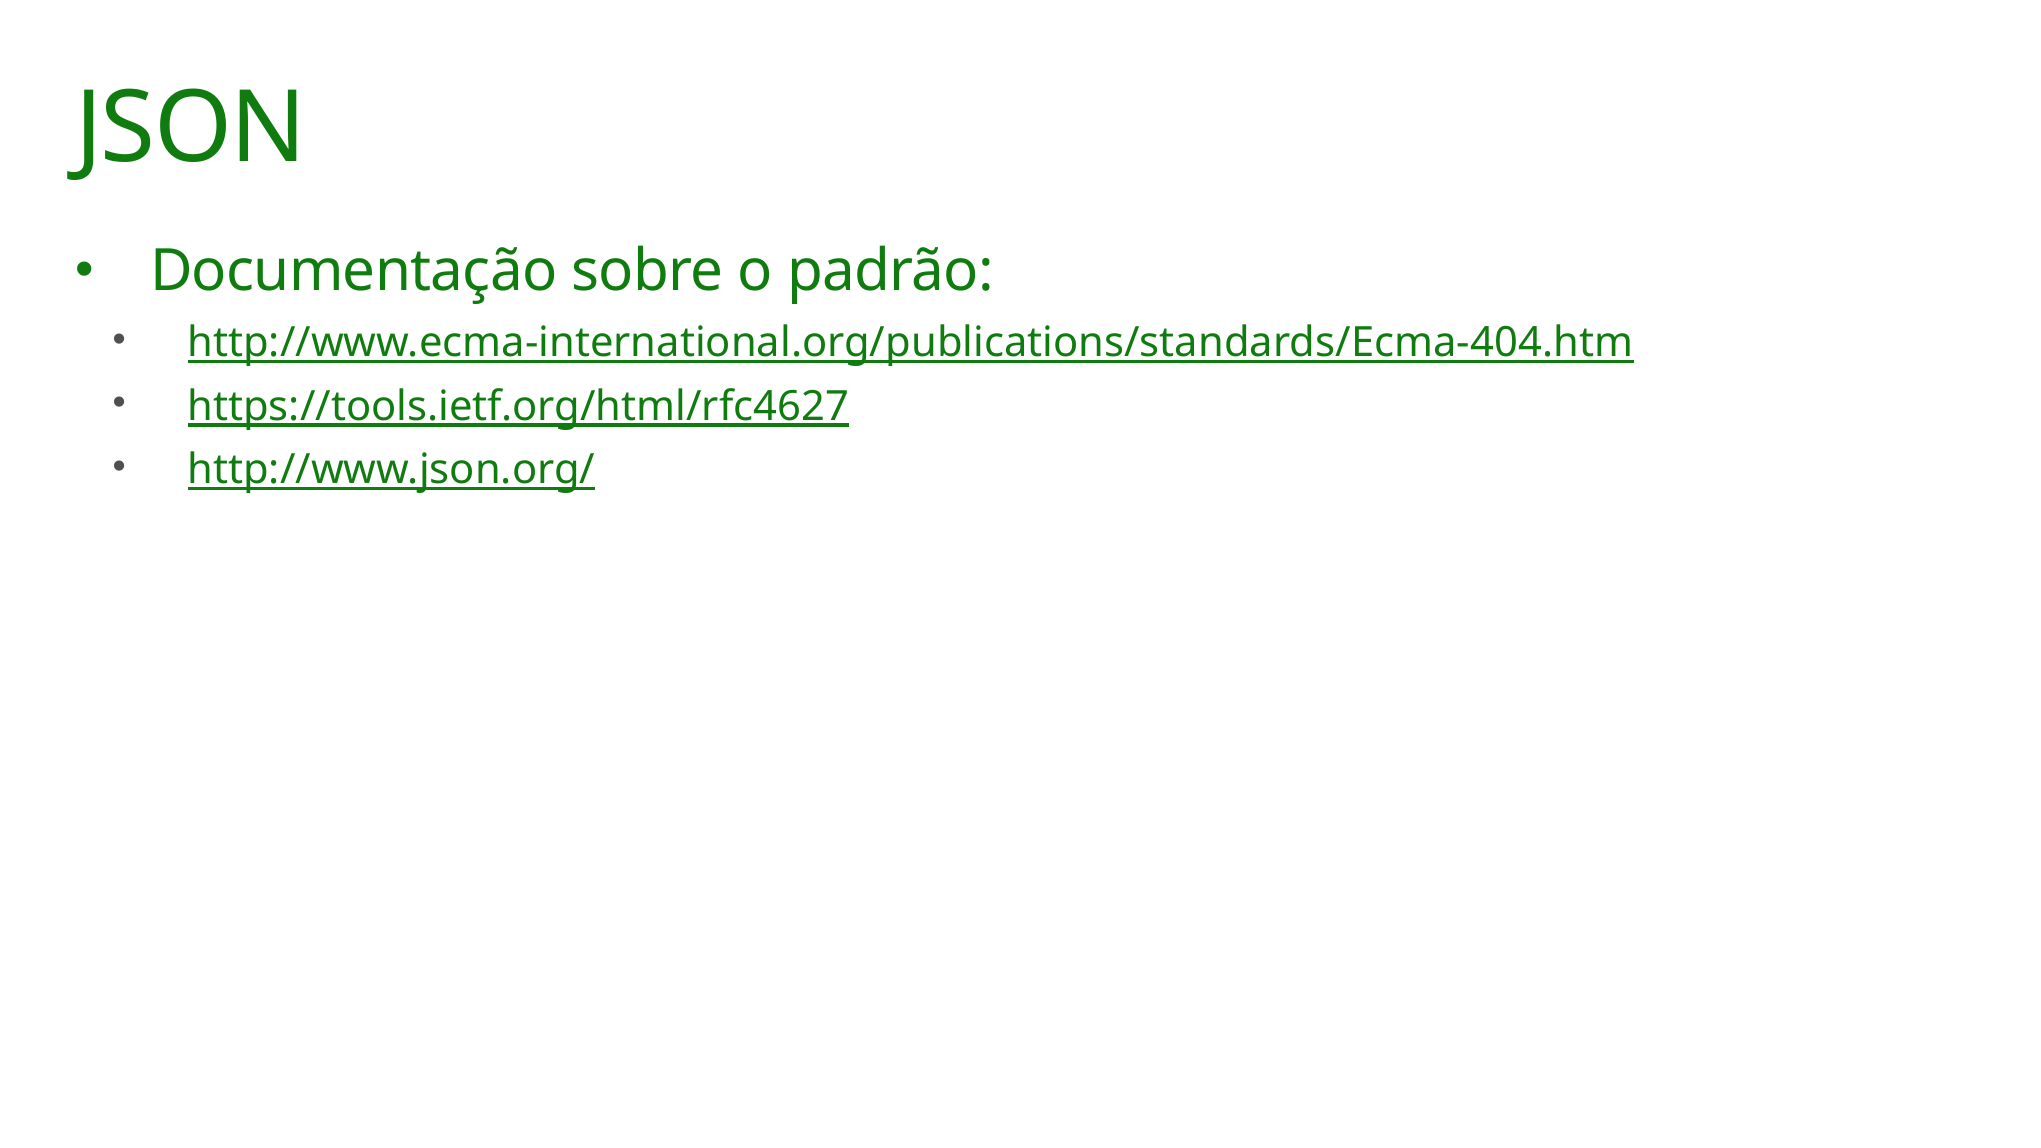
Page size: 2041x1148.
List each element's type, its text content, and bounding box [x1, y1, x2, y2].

list Documentação sobre o padrão: http://www.ecma-international.org/publications/standards/Ecma-404.htm https://tools.ietf.org/html/rfc4627 http://www.json.org/ [60, 225, 1980, 494]
title JSON [60, 60, 1980, 210]
